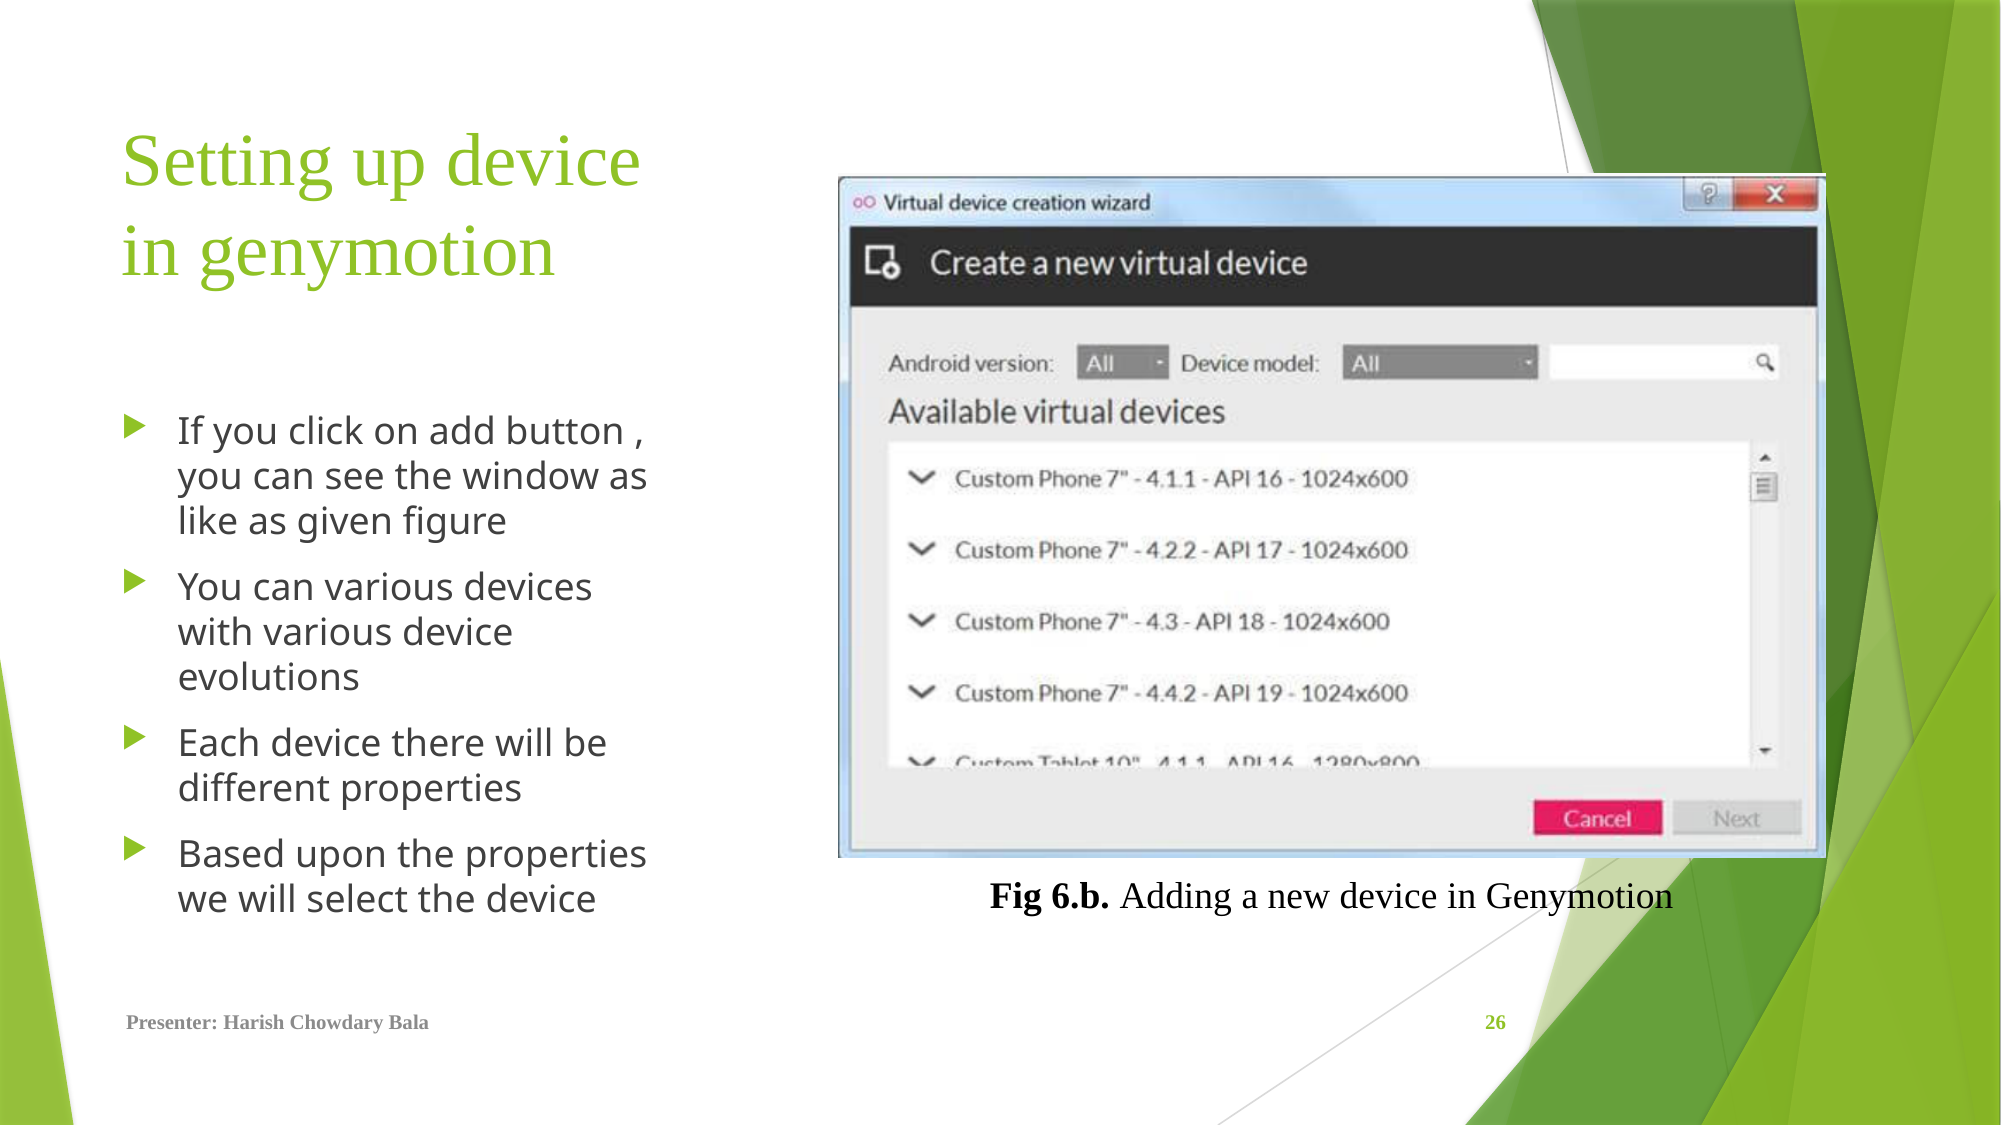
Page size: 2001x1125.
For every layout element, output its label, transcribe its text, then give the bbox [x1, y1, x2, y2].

text_box Fig 6.b. Adding a new device in Genymotion [857, 867, 1807, 924]
list If you click on add button , you can see the window as like as given figure You can various devices with various device evolutions Each device there will be different properties Based upon the properties we will select the device [106, 399, 682, 1021]
slide_number 26 [1409, 991, 1522, 1051]
footer Presenter: Harish Chowdary Bala [111, 991, 1145, 1051]
picture [837, 173, 1827, 859]
title Setting up device in genymotion [106, 103, 682, 370]
